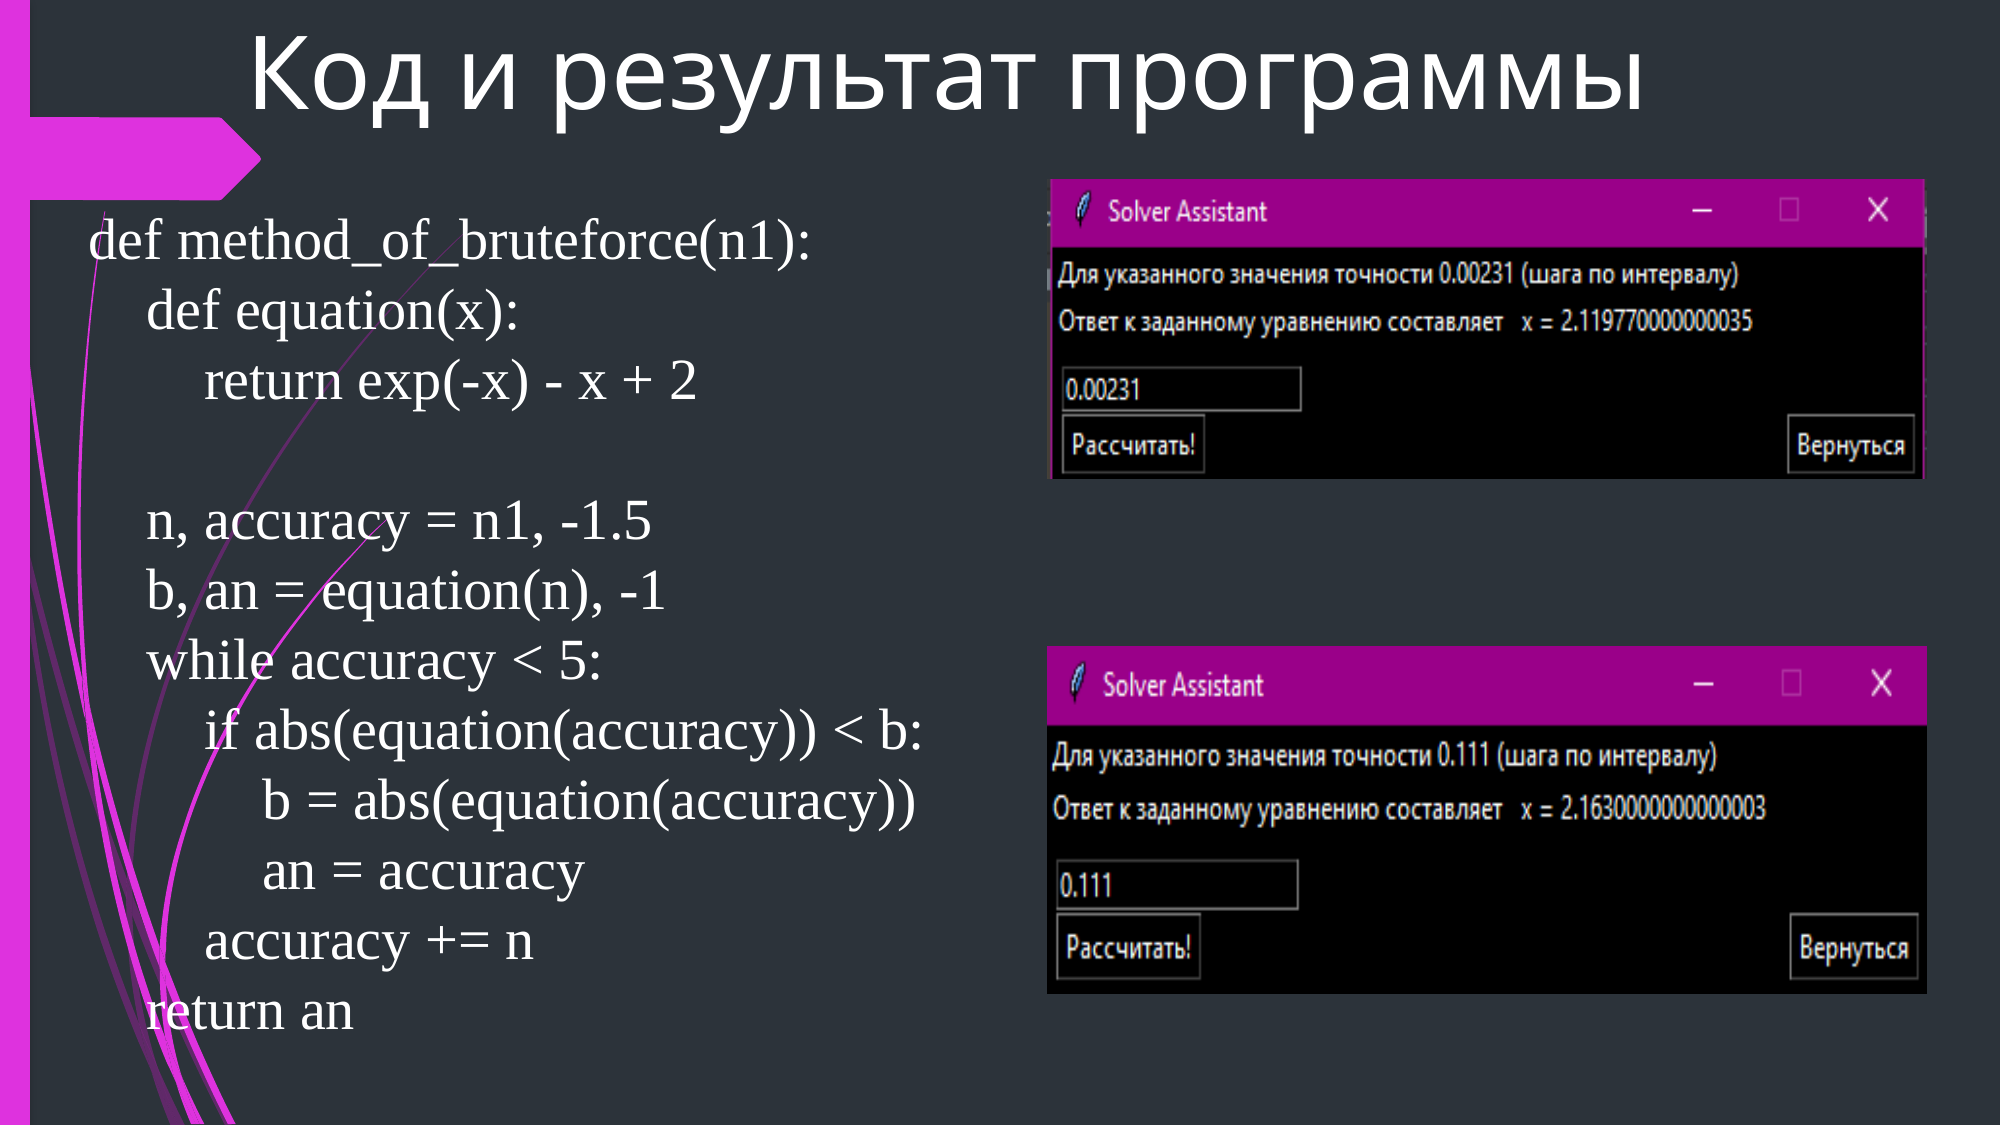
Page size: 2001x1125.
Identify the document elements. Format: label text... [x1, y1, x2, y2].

text_box def method_of_bruteforce(n1): def equation(x): return exp(-x) - x + 2 n, accuracy = n1, -1.5 b, an = equation(n), -1 while accuracy < 5: if abs(equation(accuracy)) < b: b = abs(equation(accuracy)) an = accuracy accuracy += n return an [73, 194, 1048, 1119]
picture [1047, 645, 1927, 994]
picture [1047, 178, 1927, 480]
title Код и результат программы [231, 0, 1953, 211]
